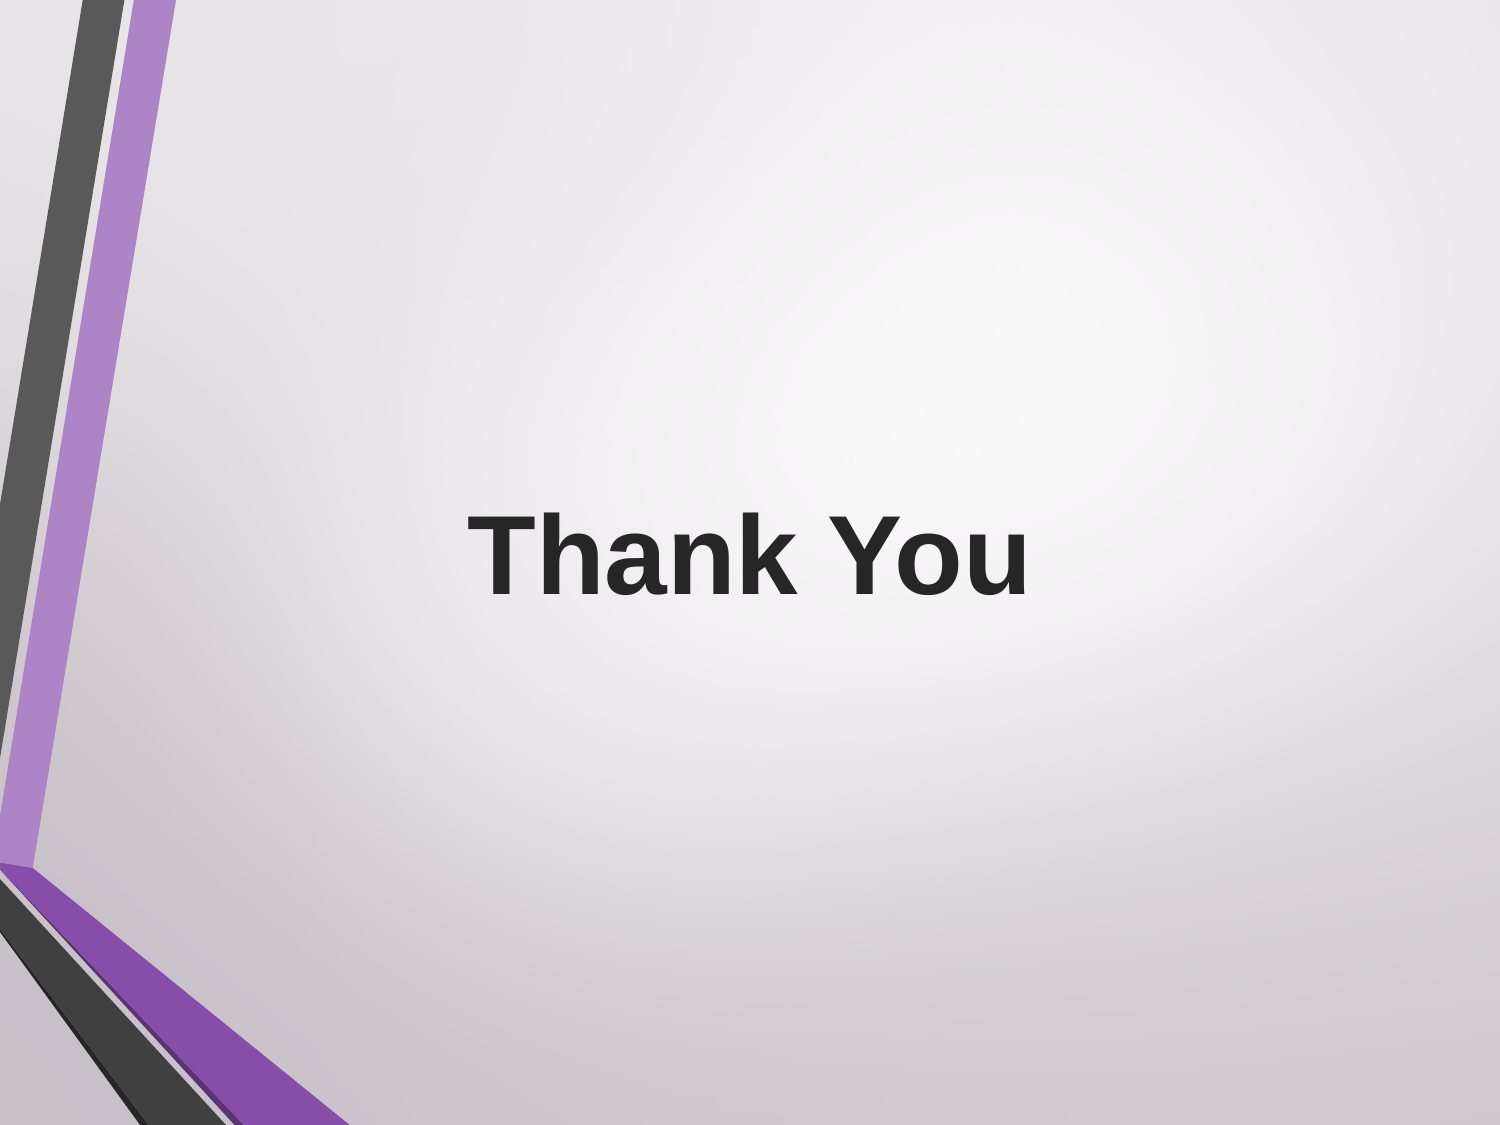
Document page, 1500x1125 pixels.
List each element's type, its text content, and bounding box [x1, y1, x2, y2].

text_box Thank You [452, 474, 1048, 625]
